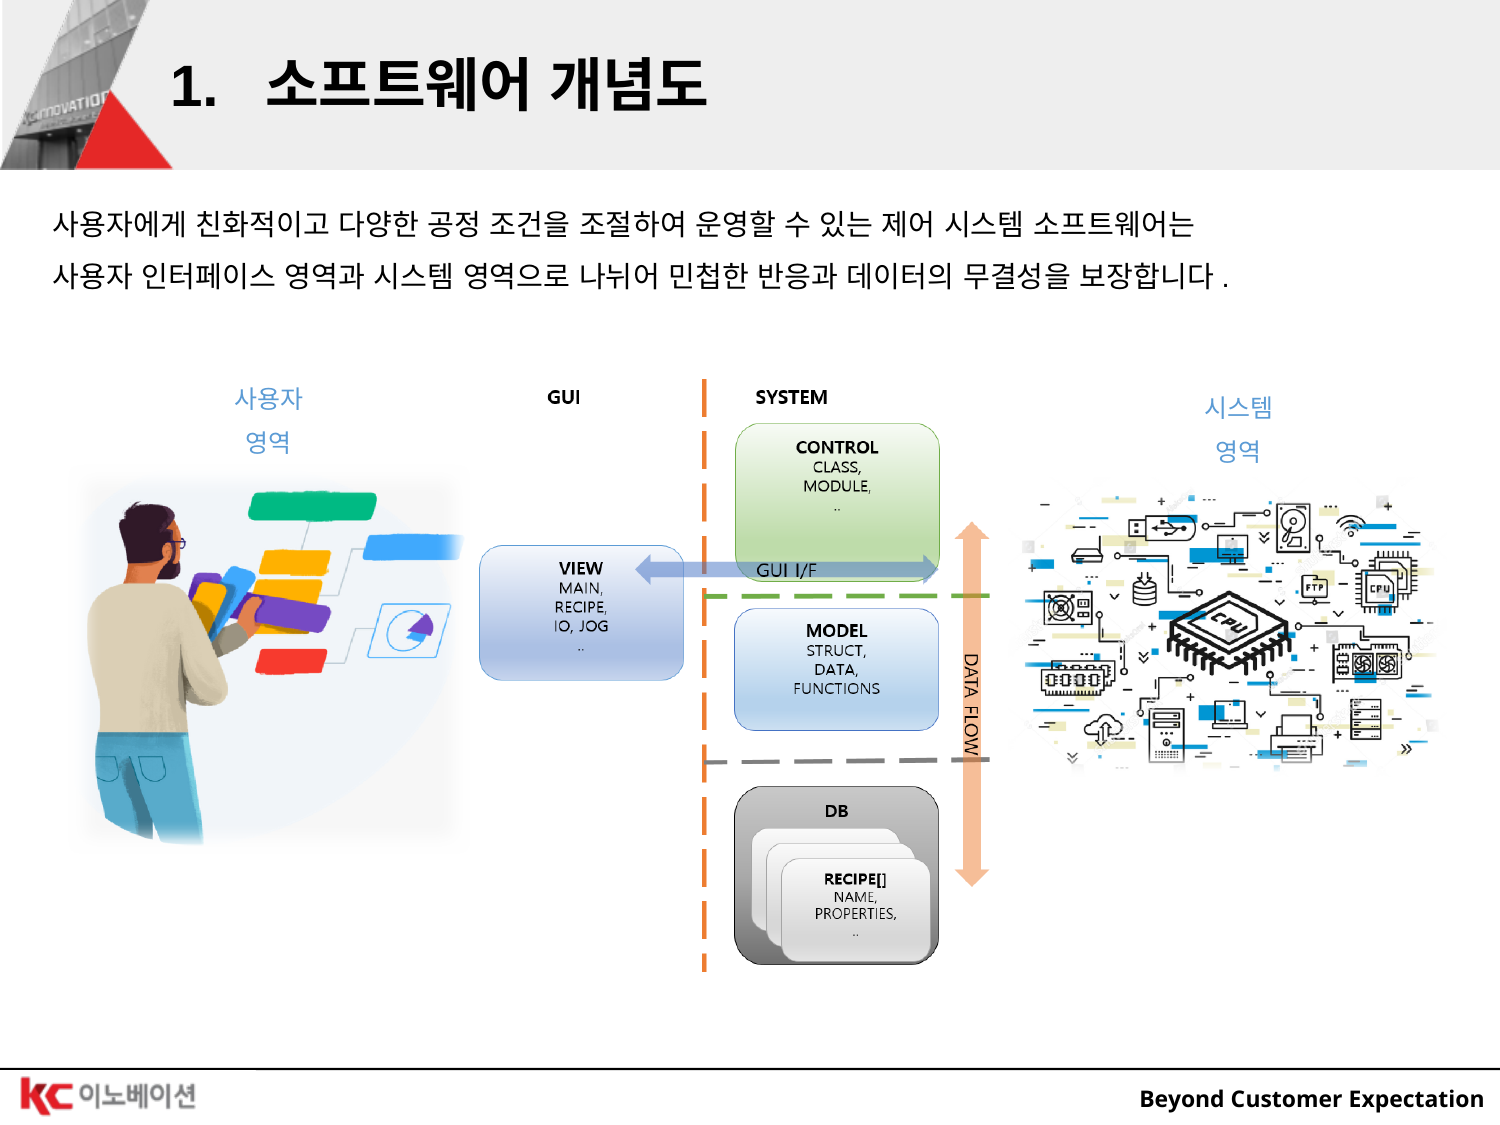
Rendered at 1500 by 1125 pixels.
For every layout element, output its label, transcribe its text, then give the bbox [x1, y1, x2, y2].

text_box 1. 소프트웨어 개념도 [155, 40, 1434, 126]
picture [67, 378, 993, 972]
text_box 시스템 영역 [1185, 369, 1292, 475]
picture [1007, 476, 1448, 778]
picture [0, 0, 1500, 170]
text_box 사용자 영역 [215, 360, 322, 463]
text_box 사용자에게 친화적이고 다양한 공정 조건을 조절하여 운영할 수 있는 제어 시스템 소프트웨어는 사용자 인터페이스 영역과 시스템 영역으로 나뉘어 민첩한 반응과 데이터의 무결성을 보장합니다. [37, 181, 1459, 302]
picture [14, 1068, 203, 1118]
